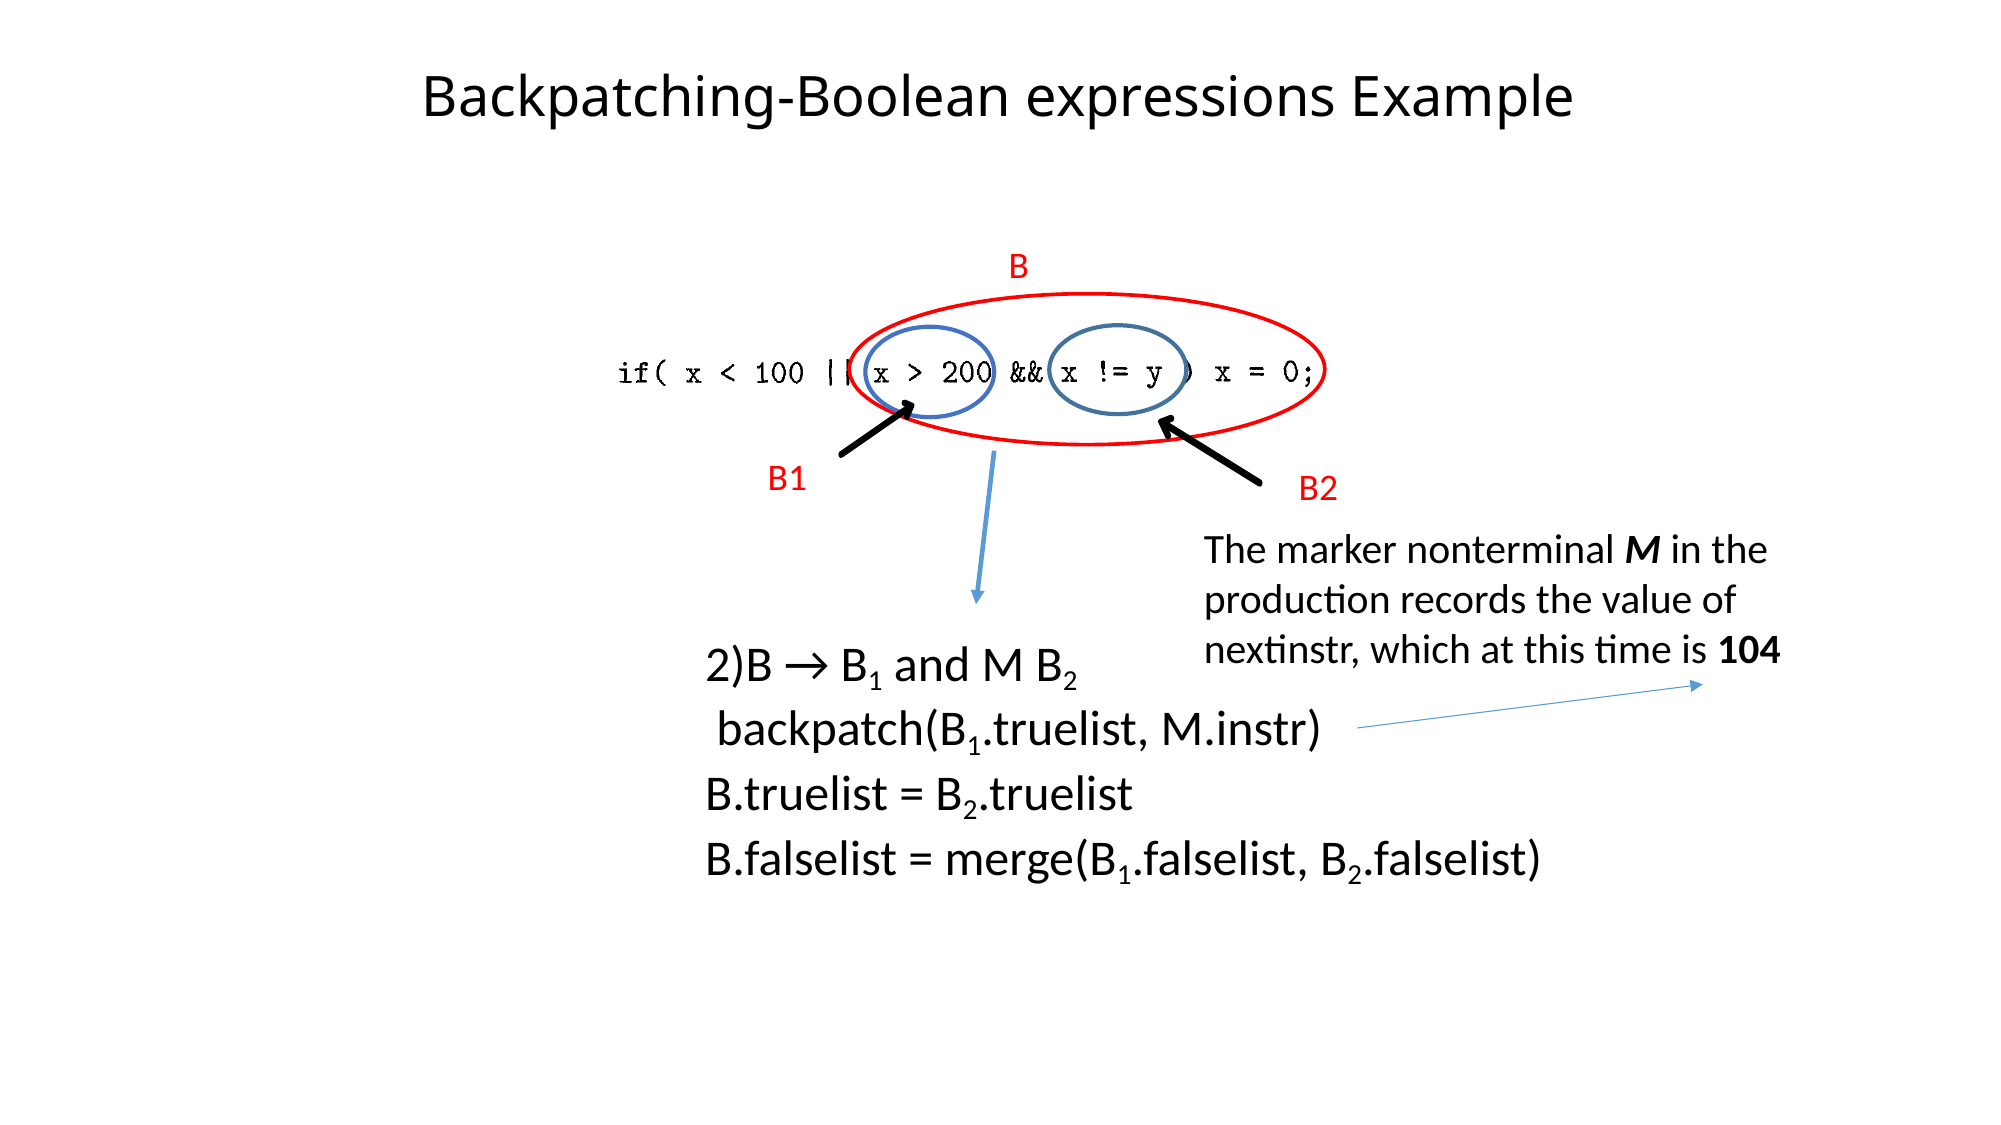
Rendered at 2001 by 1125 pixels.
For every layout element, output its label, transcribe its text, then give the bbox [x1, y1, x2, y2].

text_box The marker nonterminal M in the production records the value of nextinstr, which at this time is 104 [1189, 514, 1871, 680]
text_box B [1006, 238, 1082, 286]
text_box [1160, 422, 1261, 485]
text_box B2 [1296, 460, 1372, 508]
text_box [840, 422, 890, 456]
text_box [913, 422, 1185, 446]
text_box 2)B → B1 and M B2 backpatch(B1.truelist, M.instr) B.truelist = B2.truelist B.falselist = merge(B1.falselist, B2.falselist) [690, 623, 1676, 898]
text_box [1166, 422, 1261, 438]
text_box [975, 450, 995, 605]
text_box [1357, 684, 1703, 728]
text_box Backpatching-Boolean expressions Example [137, 59, 1863, 204]
text_box B1 [765, 450, 841, 498]
text_box [899, 325, 961, 331]
picture [593, 331, 1359, 422]
text_box [879, 292, 1295, 331]
text_box [1081, 324, 1155, 331]
